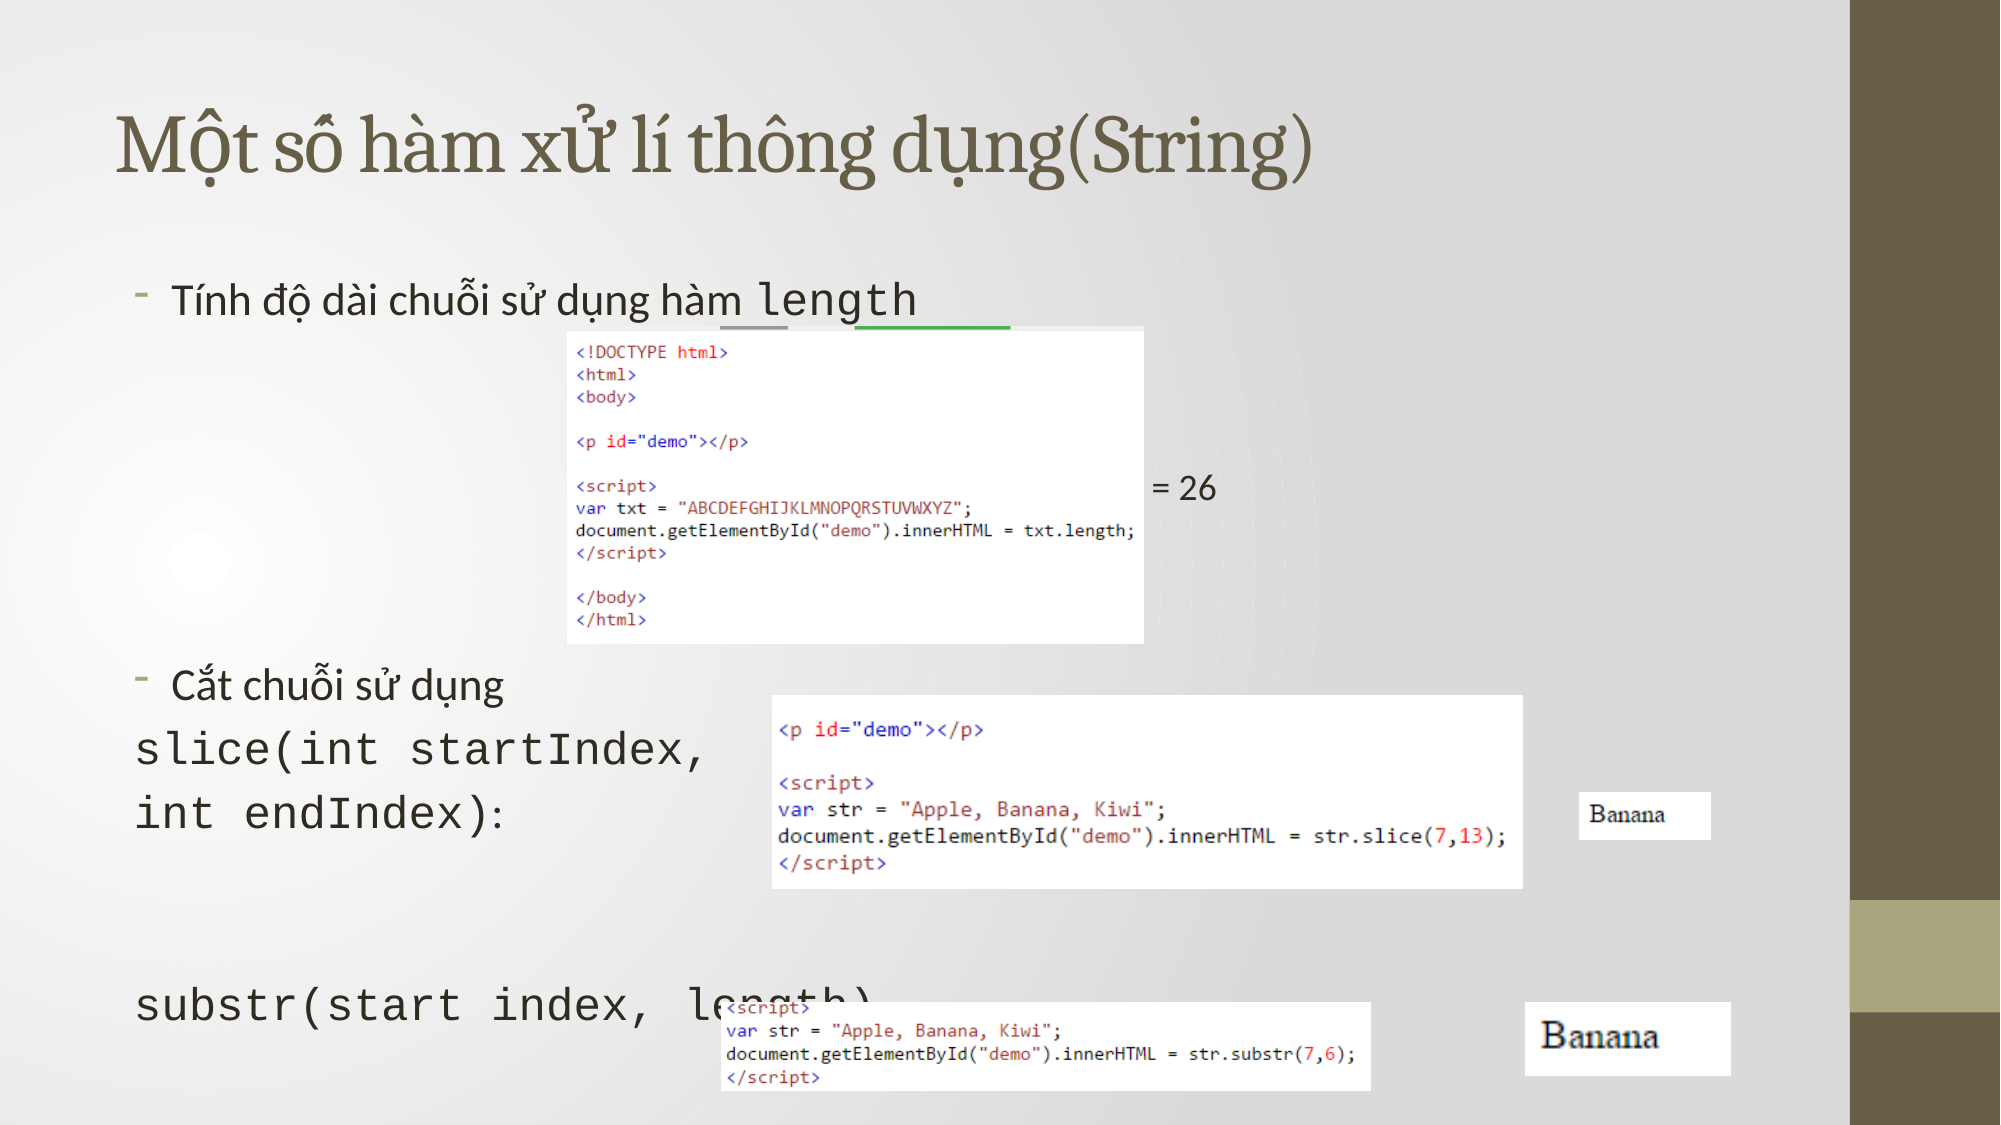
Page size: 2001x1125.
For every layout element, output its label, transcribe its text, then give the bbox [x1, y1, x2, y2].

picture [721, 1001, 1372, 1091]
text_box = 26 [1155, 455, 1516, 515]
picture [771, 695, 1524, 890]
picture [1578, 791, 1712, 840]
title Một số hàm xử lí thông dụng(String) [99, 45, 1767, 233]
picture [1525, 1001, 1731, 1076]
picture [566, 326, 1144, 645]
list Tính độ dài chuỗi sử dụng hàm length Cắt chuỗi sử dụng slice(int startIndex, int endIndex): substr(start index, length) [99, 262, 1767, 1050]
